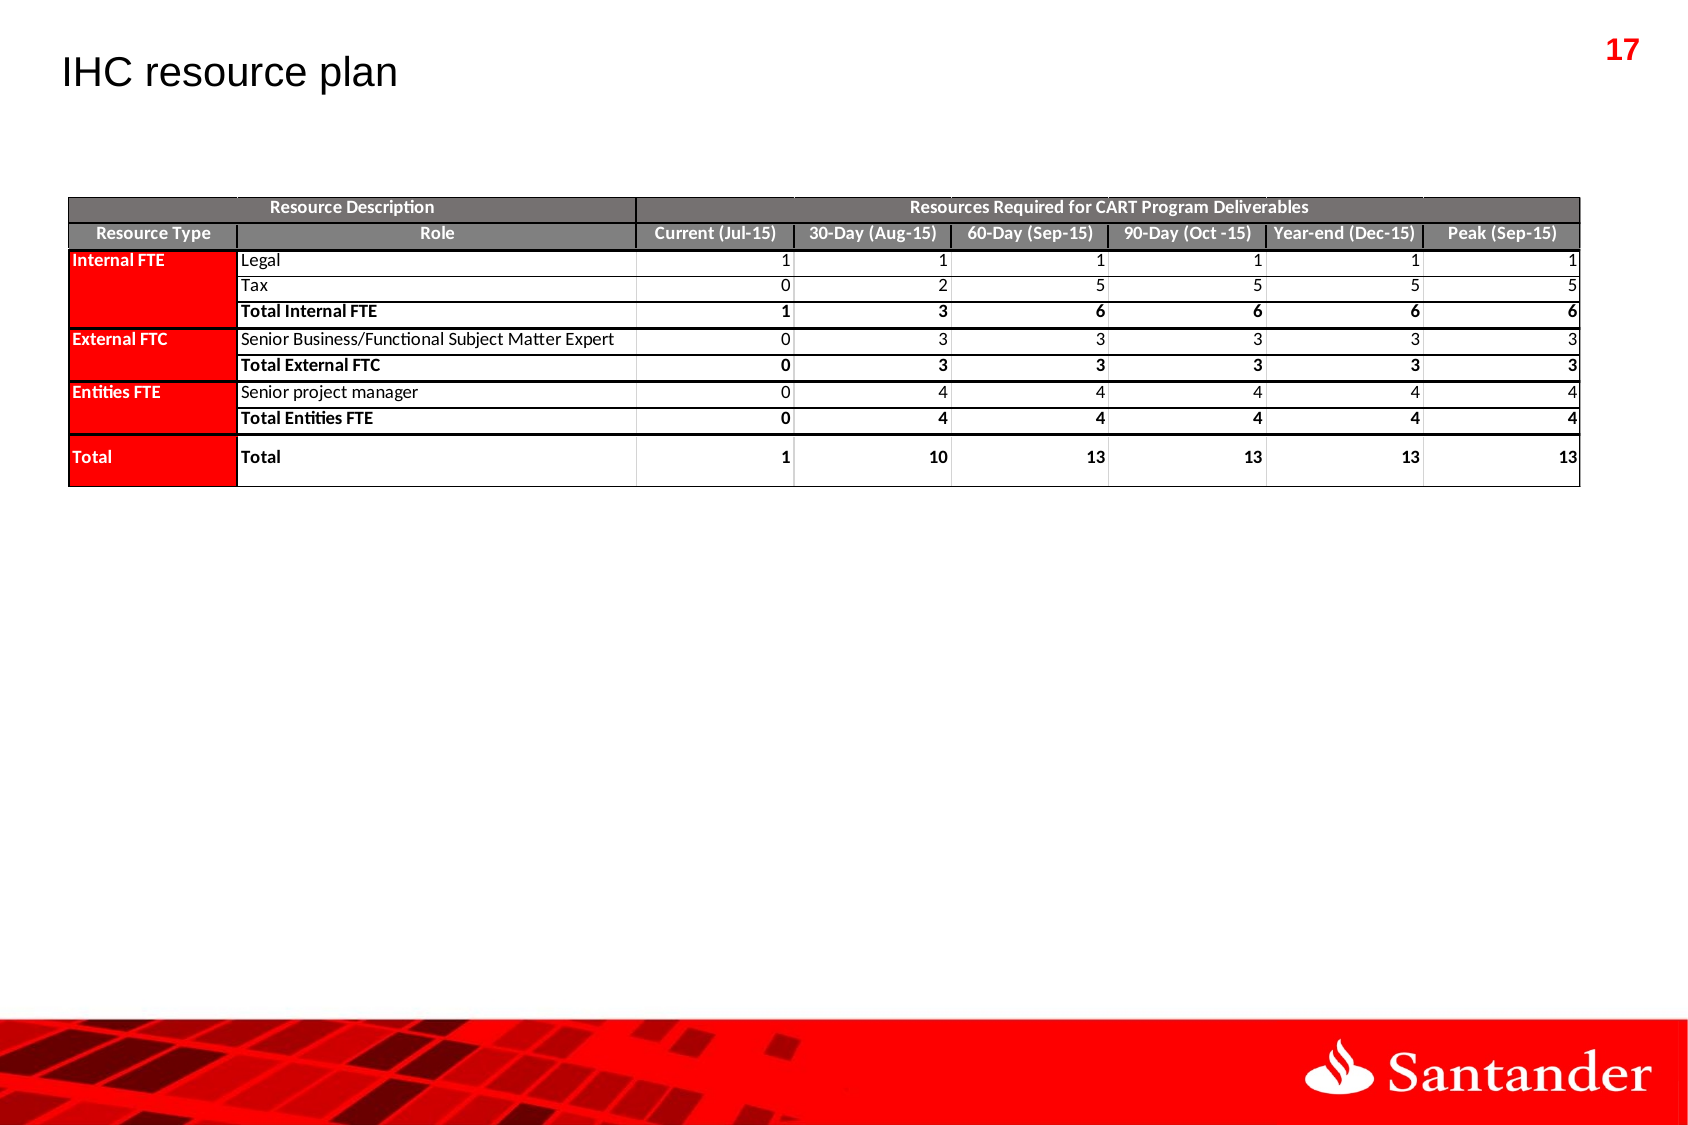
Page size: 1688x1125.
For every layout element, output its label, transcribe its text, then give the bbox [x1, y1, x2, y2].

picture [0, 0, 1688, 1125]
title IHC resource plan [46, 42, 1604, 94]
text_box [67, 197, 1582, 489]
